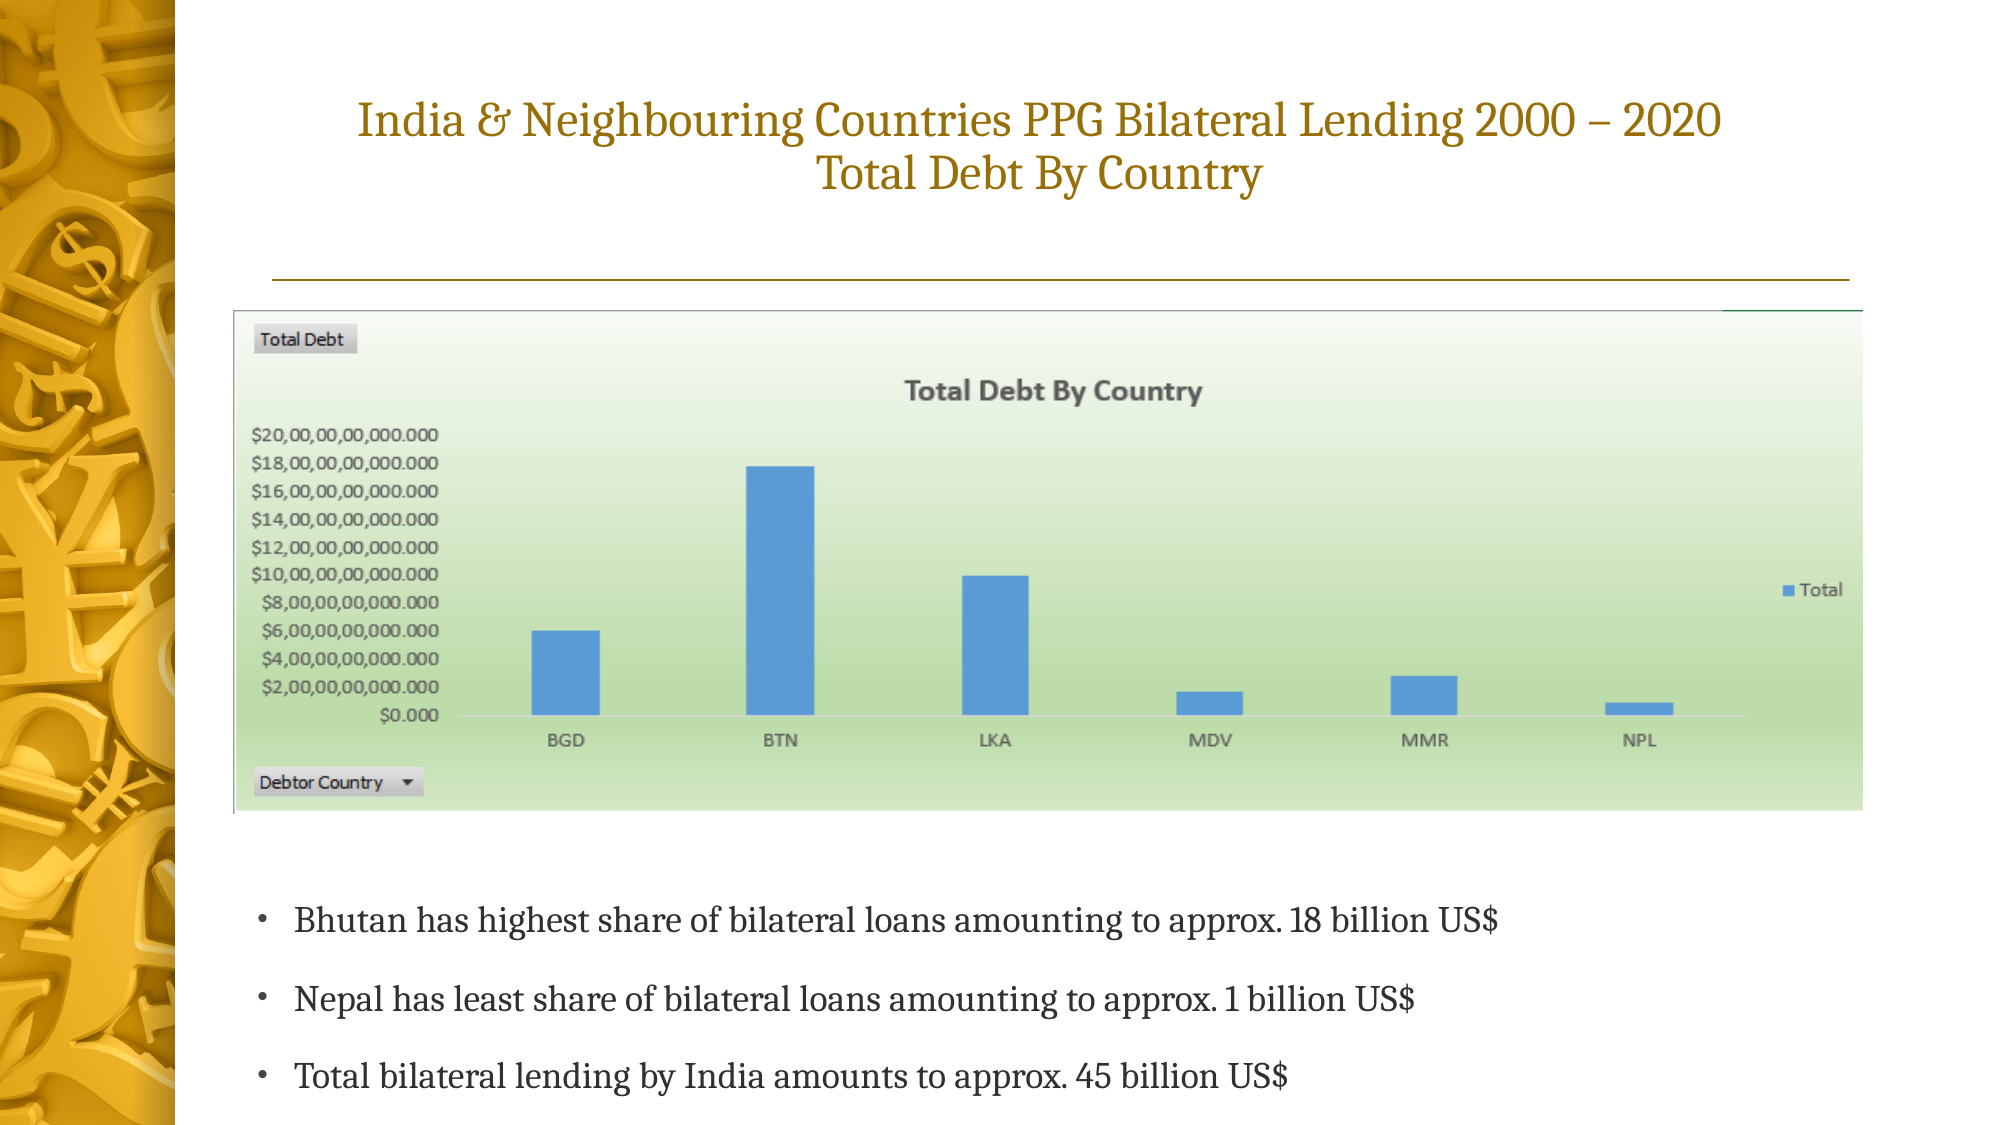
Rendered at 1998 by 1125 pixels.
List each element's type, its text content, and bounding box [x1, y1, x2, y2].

list Bhutan has highest share of bilateral loans amounting to approx. 18 billion US$ Nepal has least share of bilateral loans amounting to approx. 1 billion US$ Total bilateral lending by India amounts to approx. 45 billion US$ [249, 892, 1863, 1107]
picture [0, 0, 175, 1125]
title India & Neighbouring Countries PPG Bilateral Lending 2000 – 2020 Total Debt By Country [232, 82, 1847, 209]
picture [233, 310, 1863, 815]
